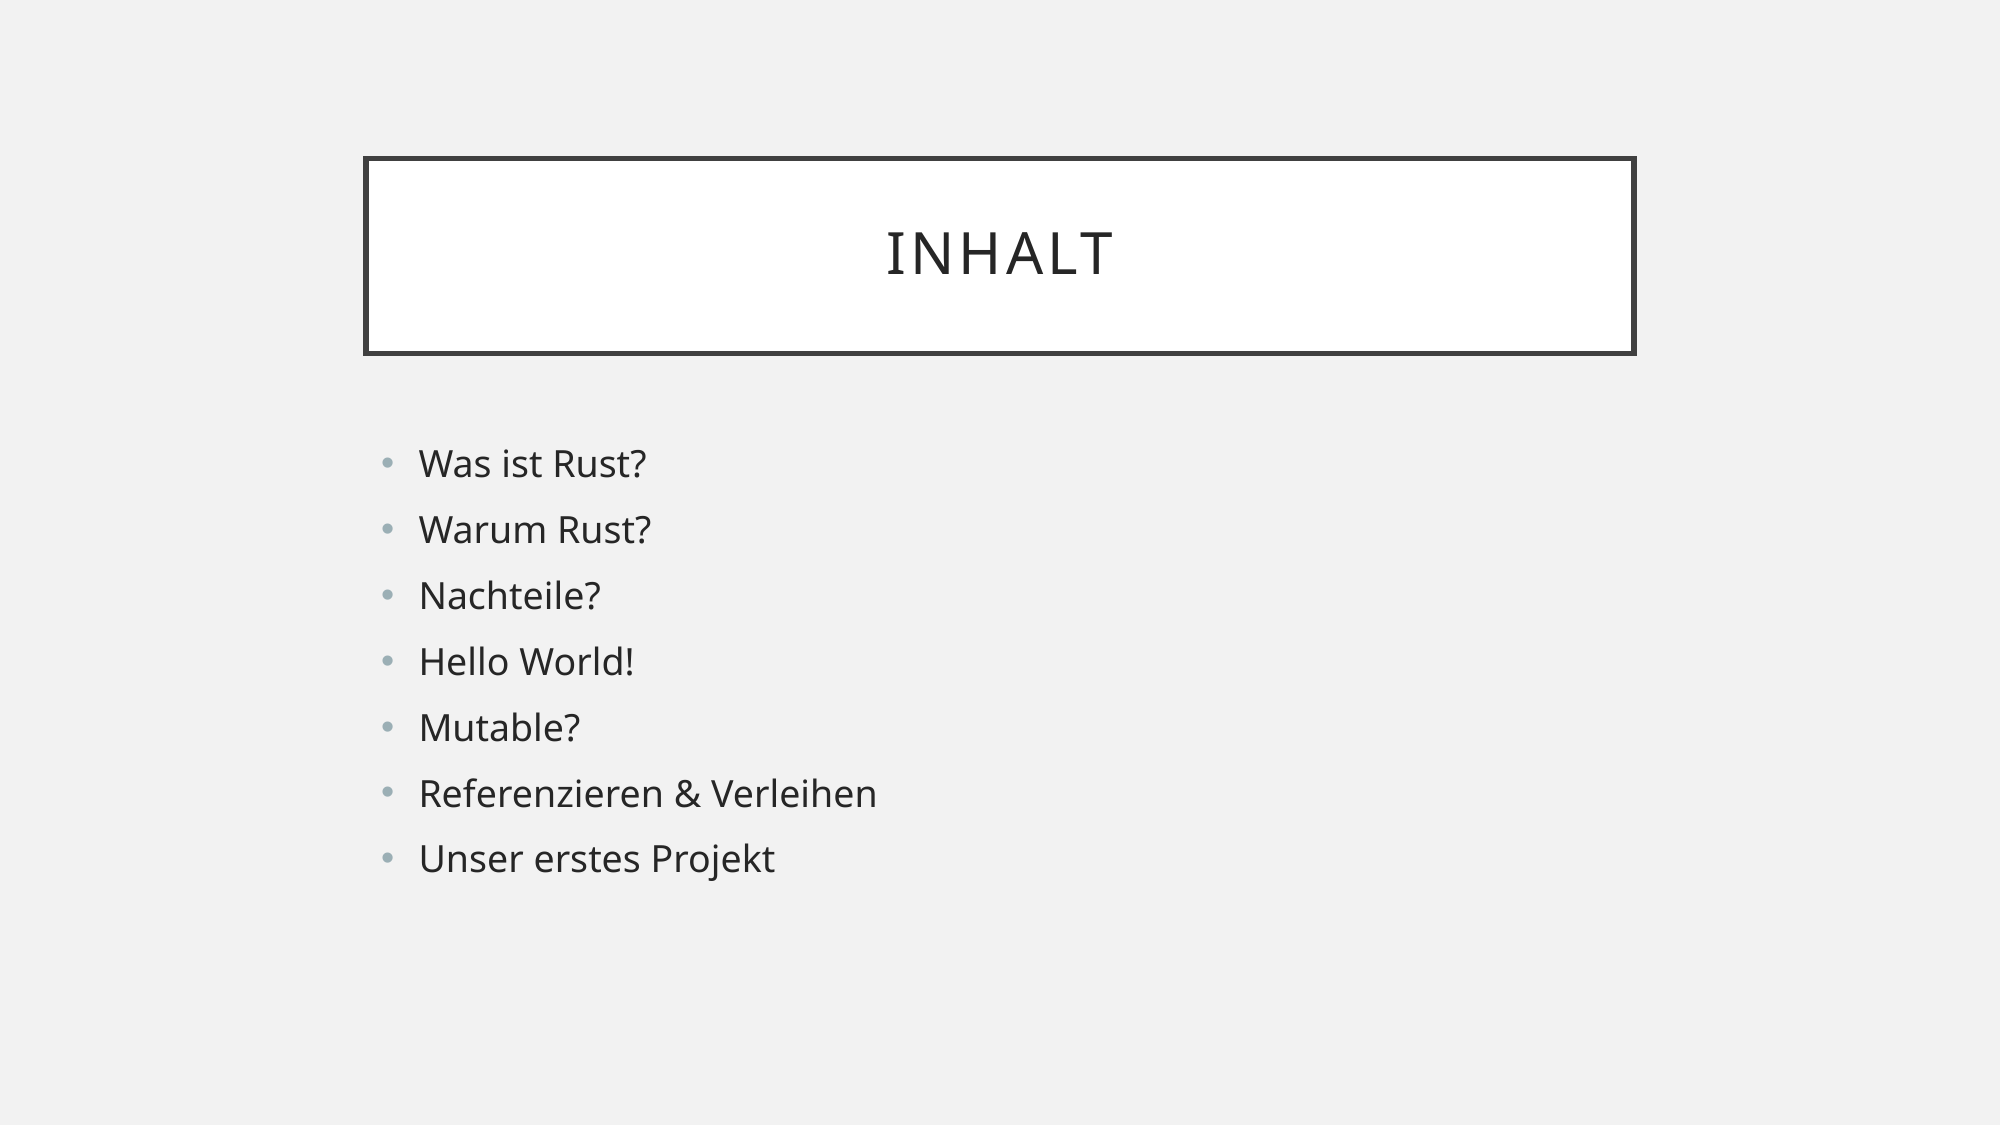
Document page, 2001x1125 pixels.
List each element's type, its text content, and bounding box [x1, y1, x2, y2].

list Was ist Rust? Warum Rust? Nachteile? Hello World! Mutable? Referenzieren & Verleihen Unser erstes Projekt [366, 432, 1634, 942]
title Inhalt [363, 156, 1637, 356]
